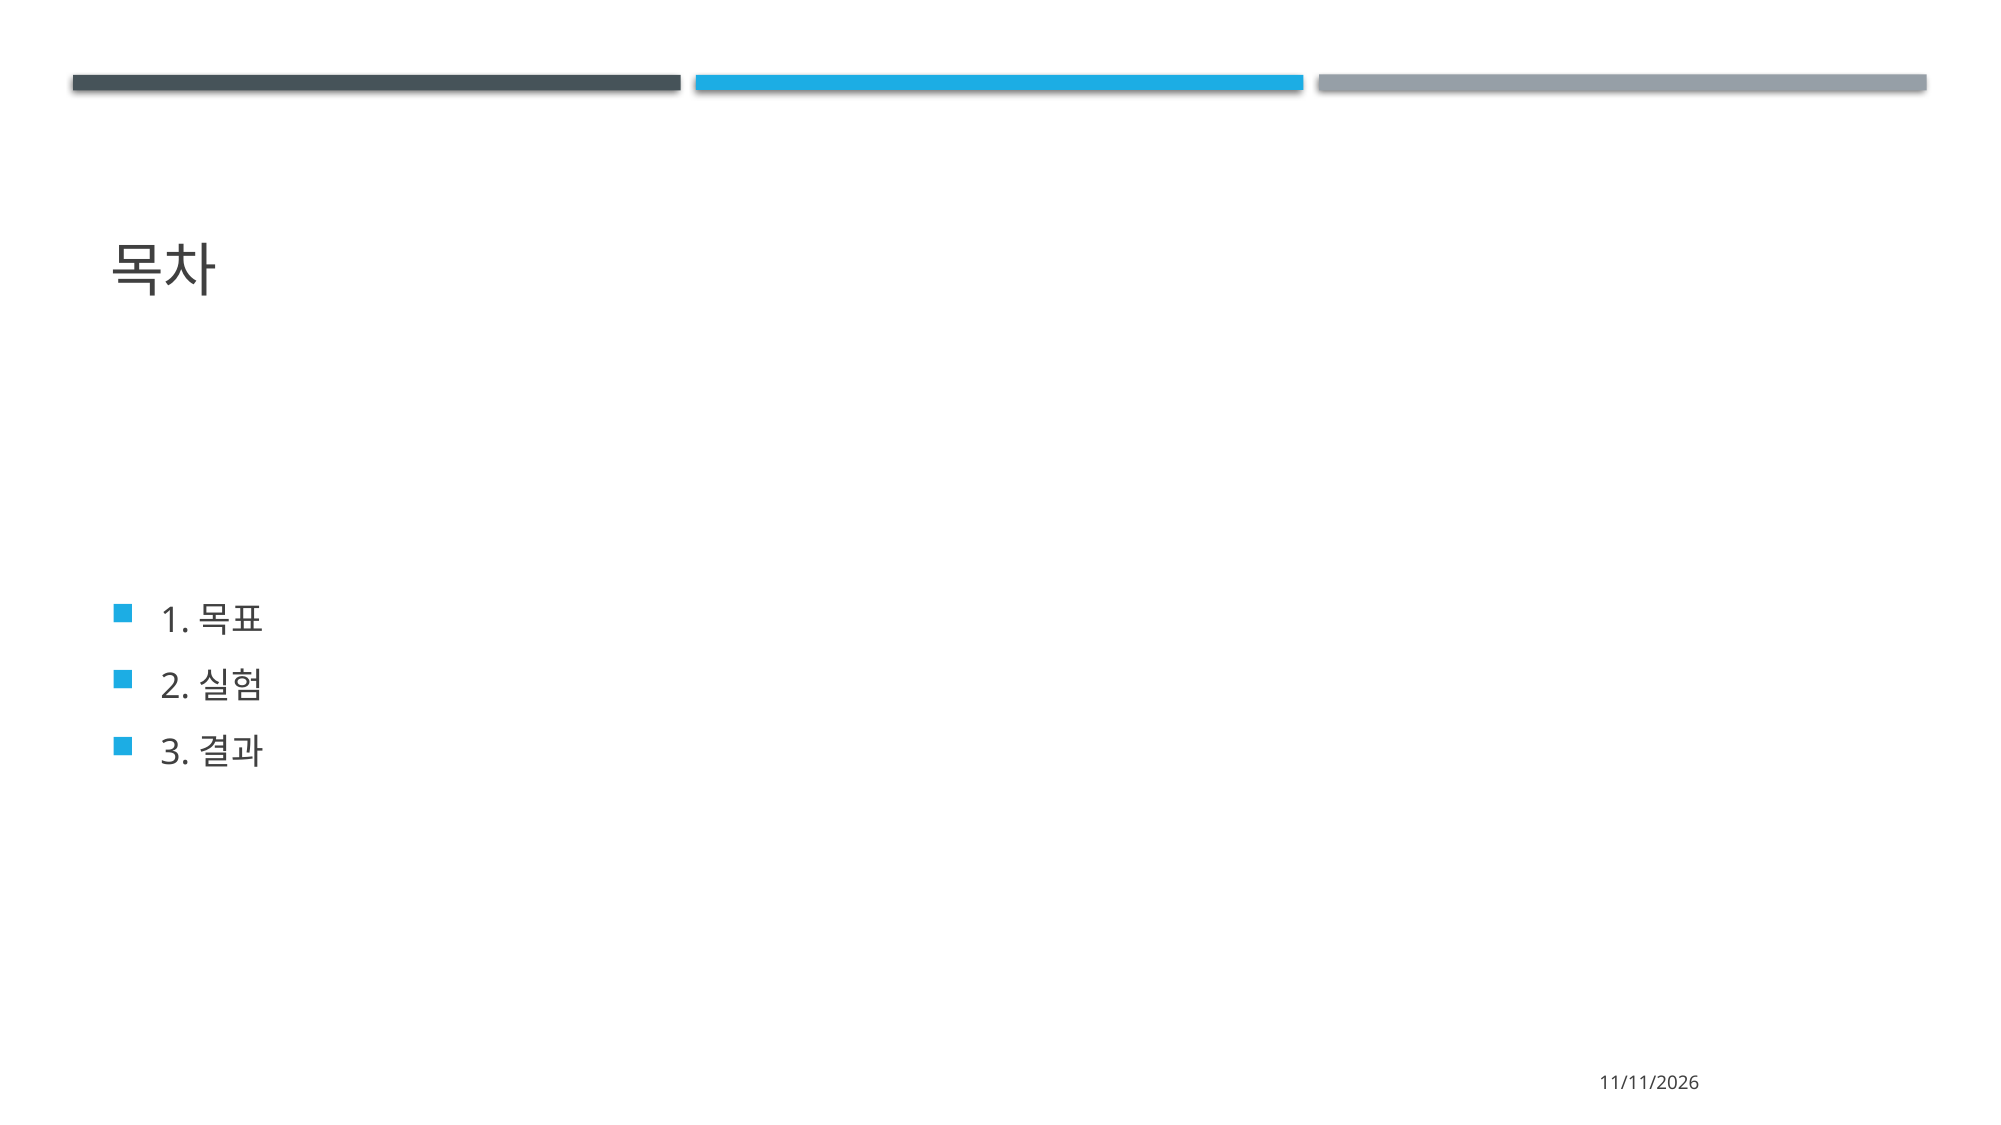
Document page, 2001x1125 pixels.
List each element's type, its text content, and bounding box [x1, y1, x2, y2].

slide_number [1247, 1053, 1715, 1114]
list 1.목표 2.실험 3.결과 [95, 383, 1905, 981]
title 목차 [95, 115, 1905, 311]
